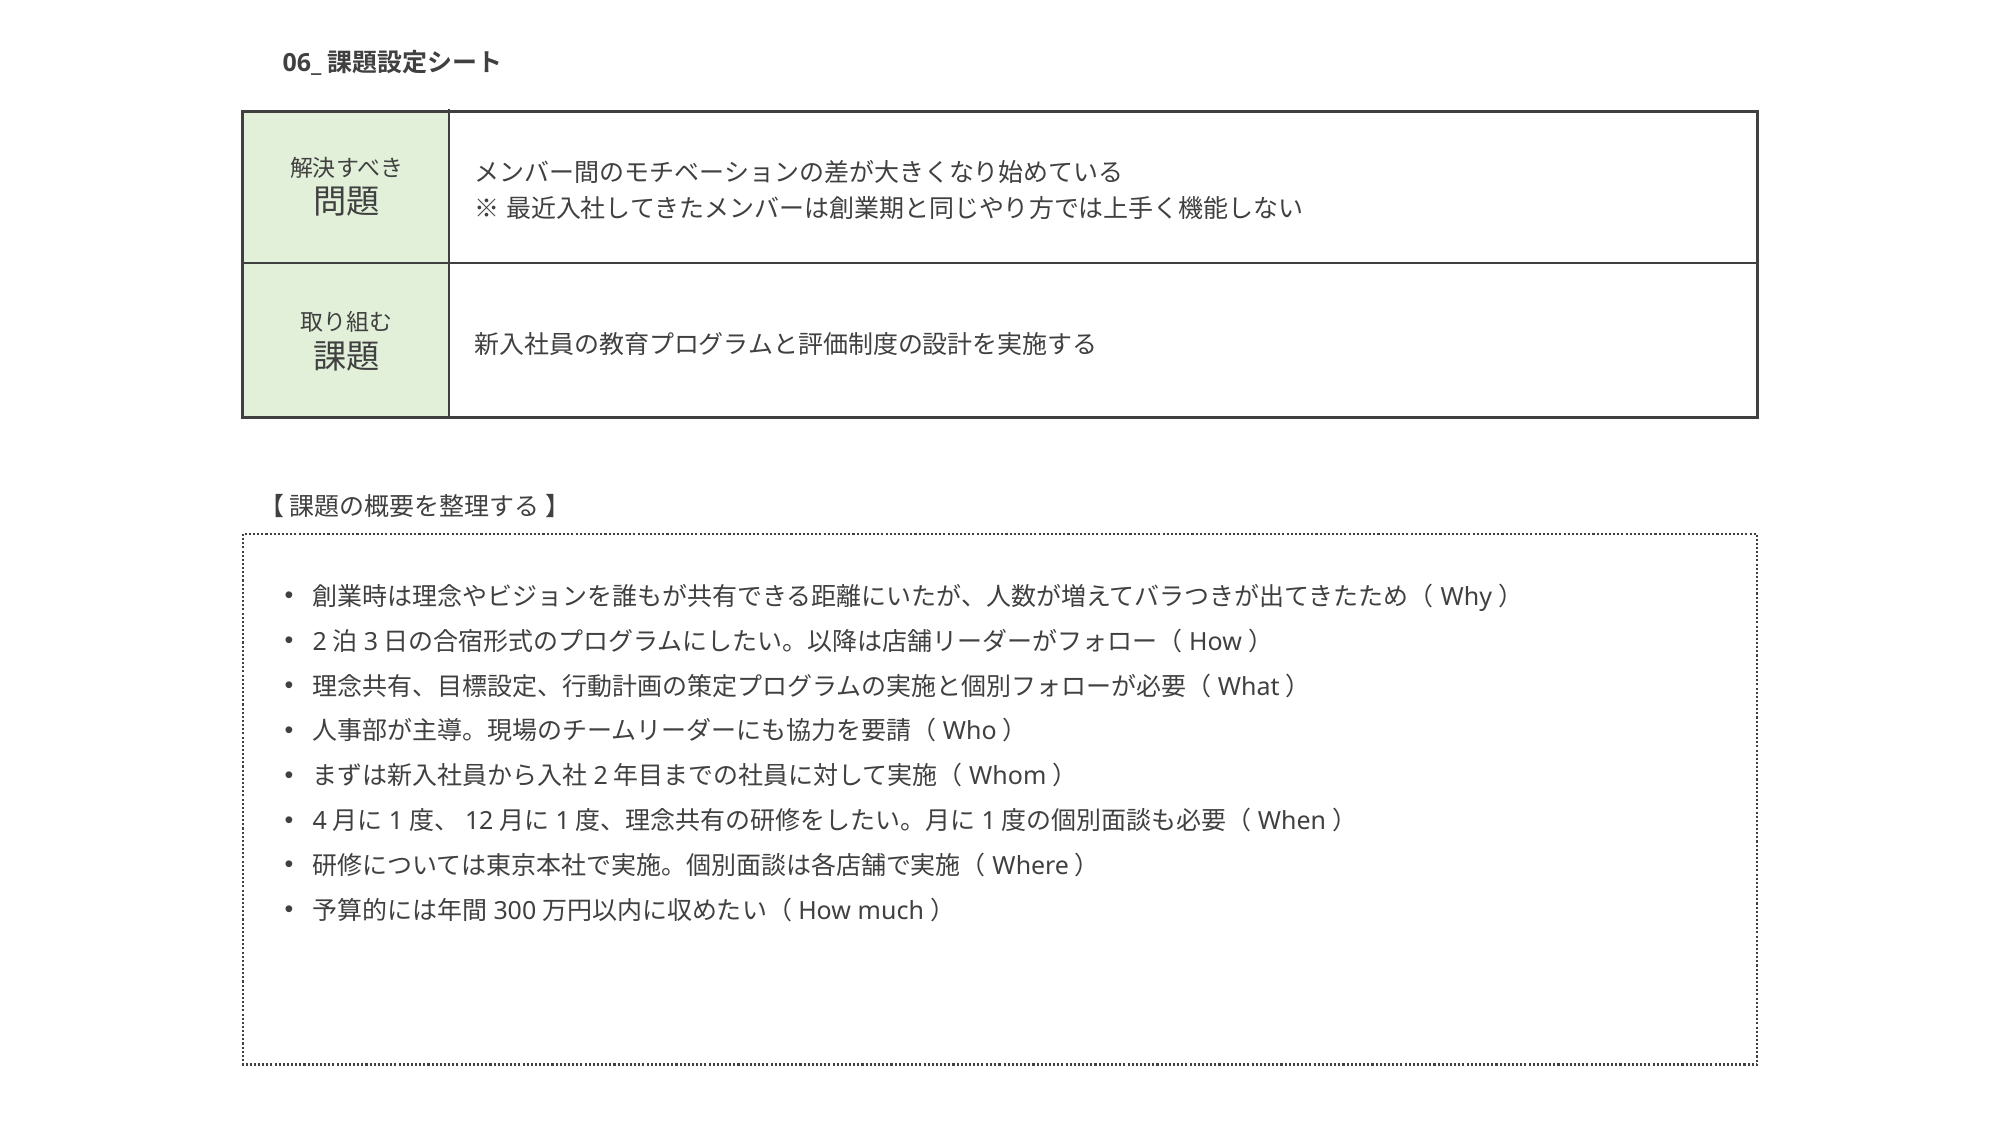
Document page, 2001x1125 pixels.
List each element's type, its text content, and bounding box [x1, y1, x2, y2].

text_box 創業時は理念やビジョンを誰もが共有できる距離にいたが、人数が増えてバラつきが出てきたため（Why） 2泊3日の合宿形式のプログラムにしたい。以降は店舗リーダーがフォロー（How） 理念共有、目標設定、行動計画の策定プログラムの実施と個別フォローが必要（What） 人事部が主導。現場のチームリーダーにも協力を要請（Who） まずは新入社員から入社2年目までの社員に対して実施（Whom） 4月に1度、12月に1度、理念共有の研修をしたい。月に1度の個別面談も必要（When） 研修については東京本社で実施。個別面談は各店舗で実施（Where） 予算的には年間300万円以内に収めたい（How much） [269, 557, 1729, 932]
text_box [242, 533, 1758, 1065]
text_box [450, 111, 1758, 418]
text_box 【 課題の概要を整理する 】 [244, 477, 1252, 528]
text_box [242, 264, 449, 418]
text_box メンバー間のモチベーションの差が大きくなり始めている ※最近入社してきたメンバーは創業期と同じやり方では上手く機能しない [460, 142, 1745, 230]
text_box [242, 111, 449, 263]
text_box 06_課題設定シート [267, 39, 518, 84]
text_box 新入社員の教育プログラムと評価制度の設計を実施する [459, 315, 1744, 366]
